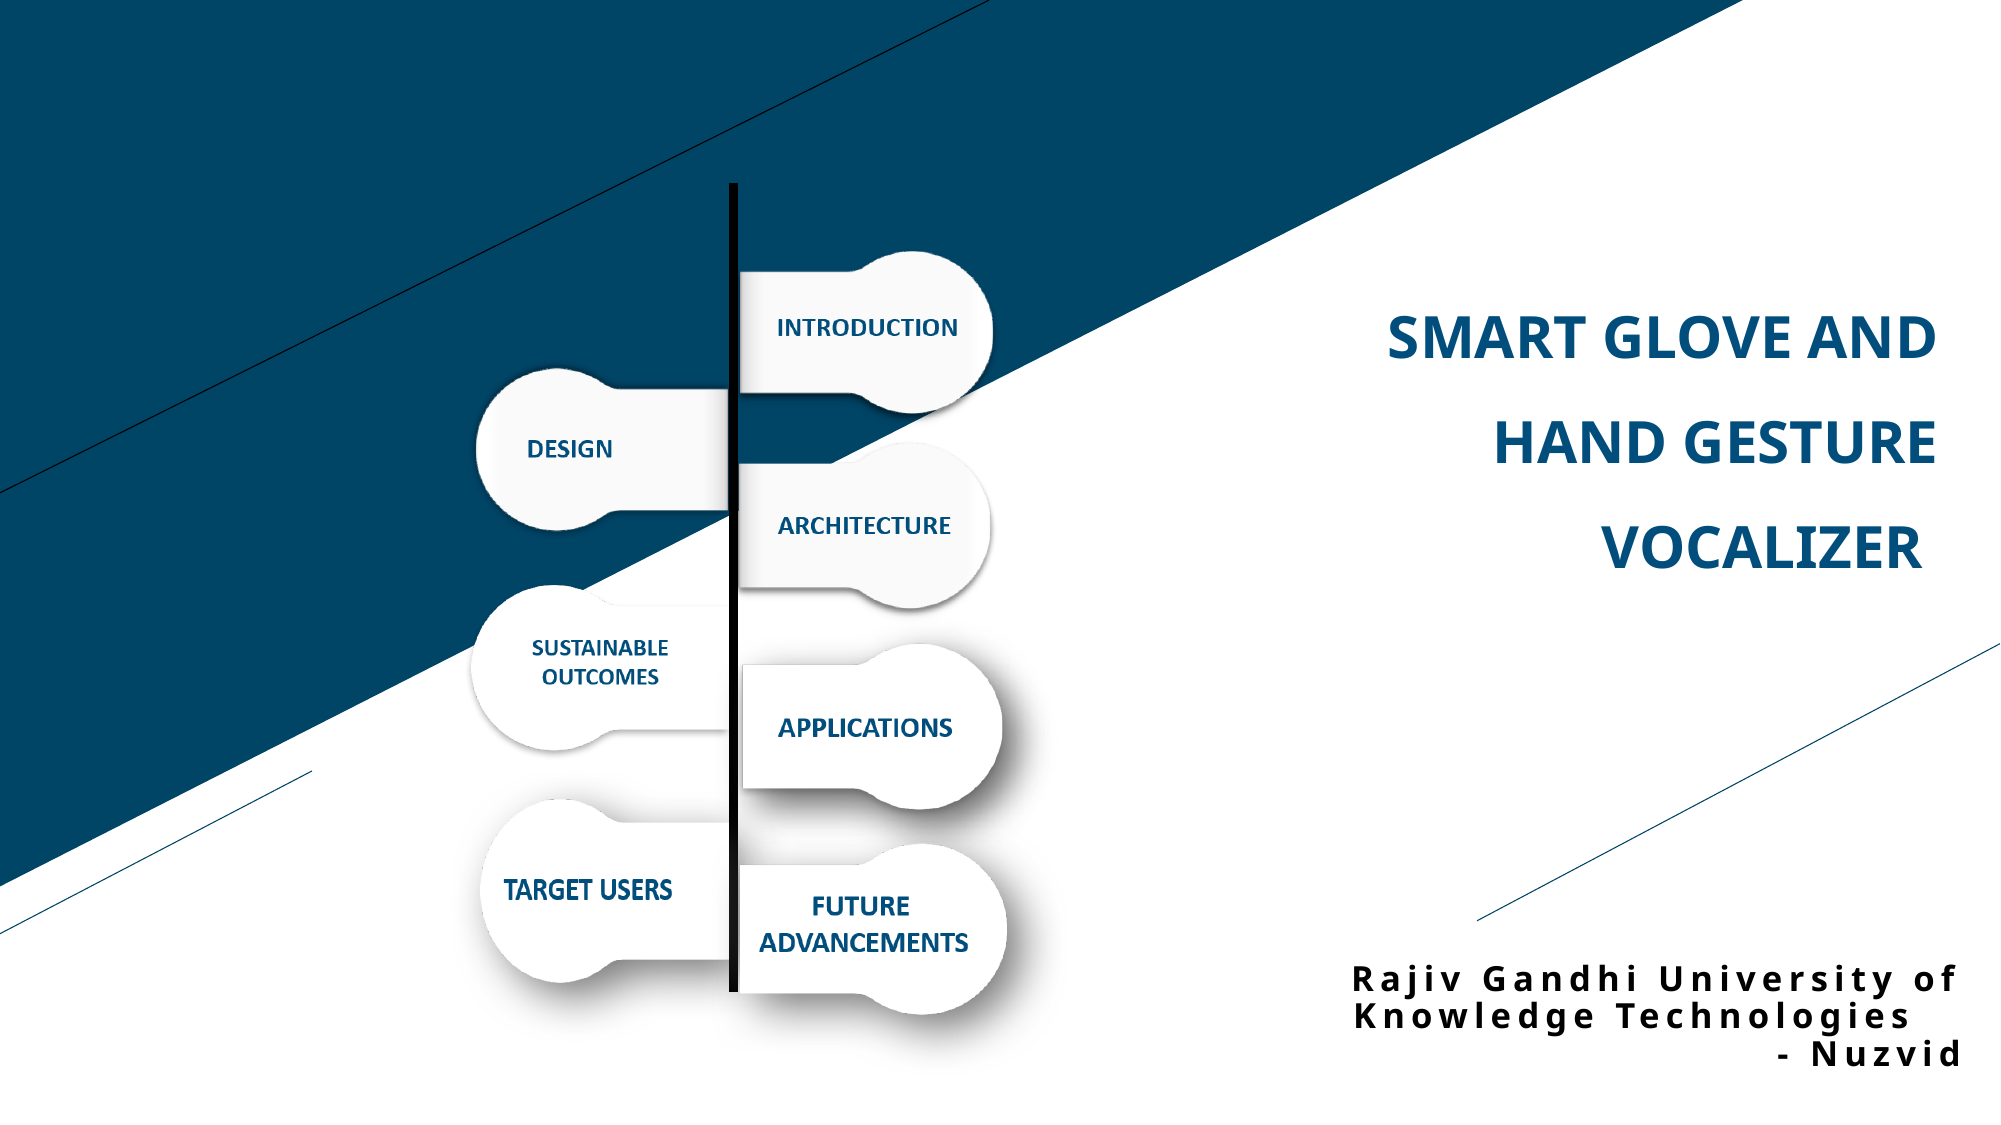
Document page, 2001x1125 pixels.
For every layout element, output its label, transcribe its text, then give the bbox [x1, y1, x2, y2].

subtitle Rajiv Gandhi University of Knowledge Technologies - Nuzvid [1328, 954, 1976, 1110]
text_box SMART GLOVE AND HAND GESTURE VOCALIZER [1266, 257, 1954, 588]
picture [734, 201, 1059, 1061]
picture [471, 201, 733, 1032]
picture [476, 368, 727, 531]
